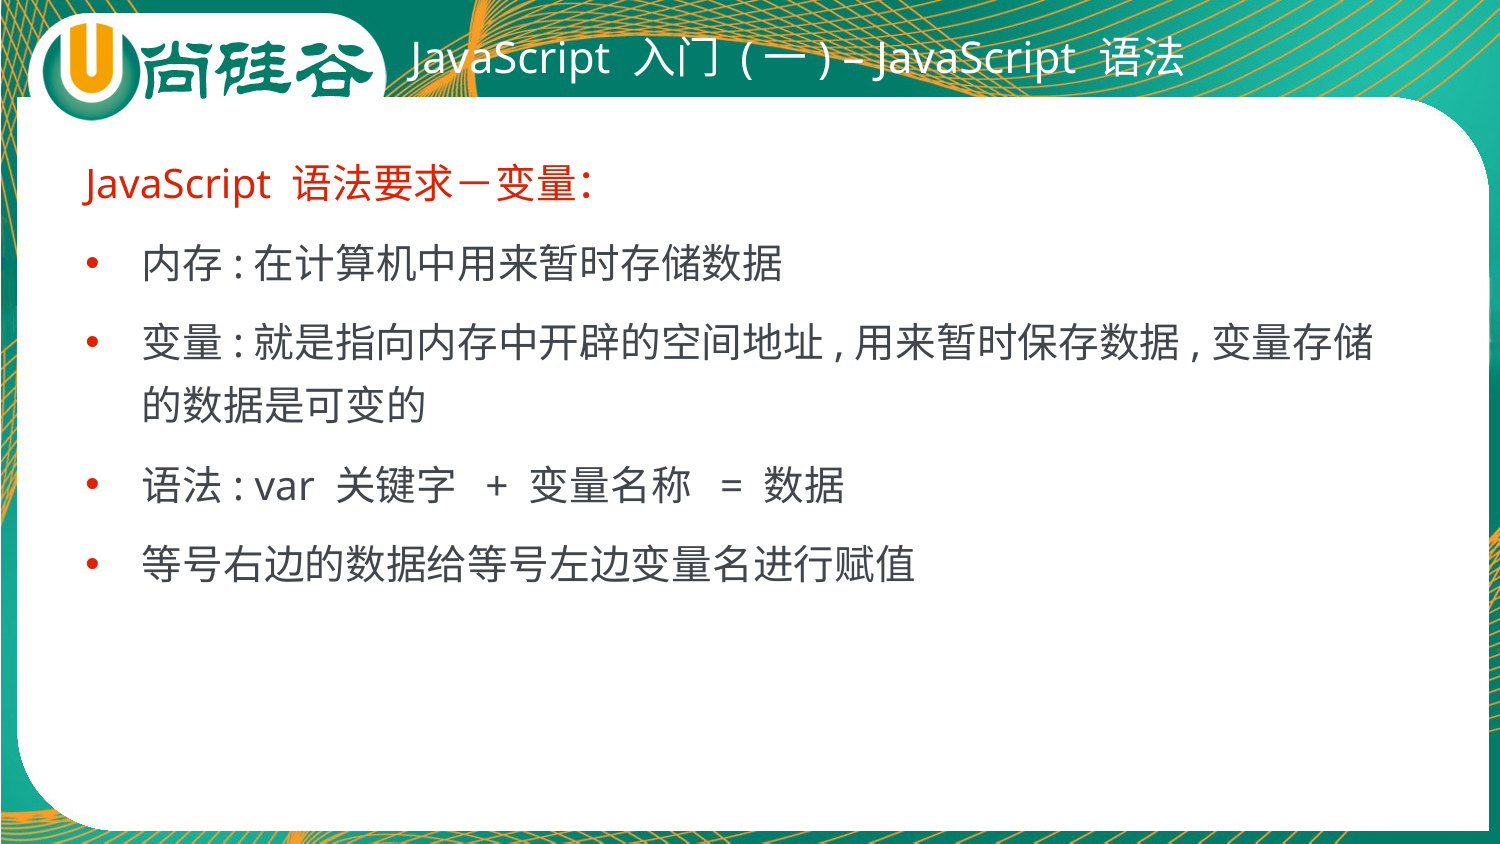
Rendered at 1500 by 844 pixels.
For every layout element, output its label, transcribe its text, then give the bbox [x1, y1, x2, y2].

picture [0, 0, 1500, 844]
list JavaScript 语法要求－变量： 内存:在计算机中用来暂时存储数据 变量:就是指向内存中开辟的空间地址,用来暂时保存数据,变量存储的数据是可变的 语法: var 关键字 + 变量名称 = 数据 等号右边的数据给等号左边变量名进行赋值 [70, 135, 1430, 788]
title JavaScript 入门 (一) – JavaScript 语法 [395, 19, 1400, 94]
